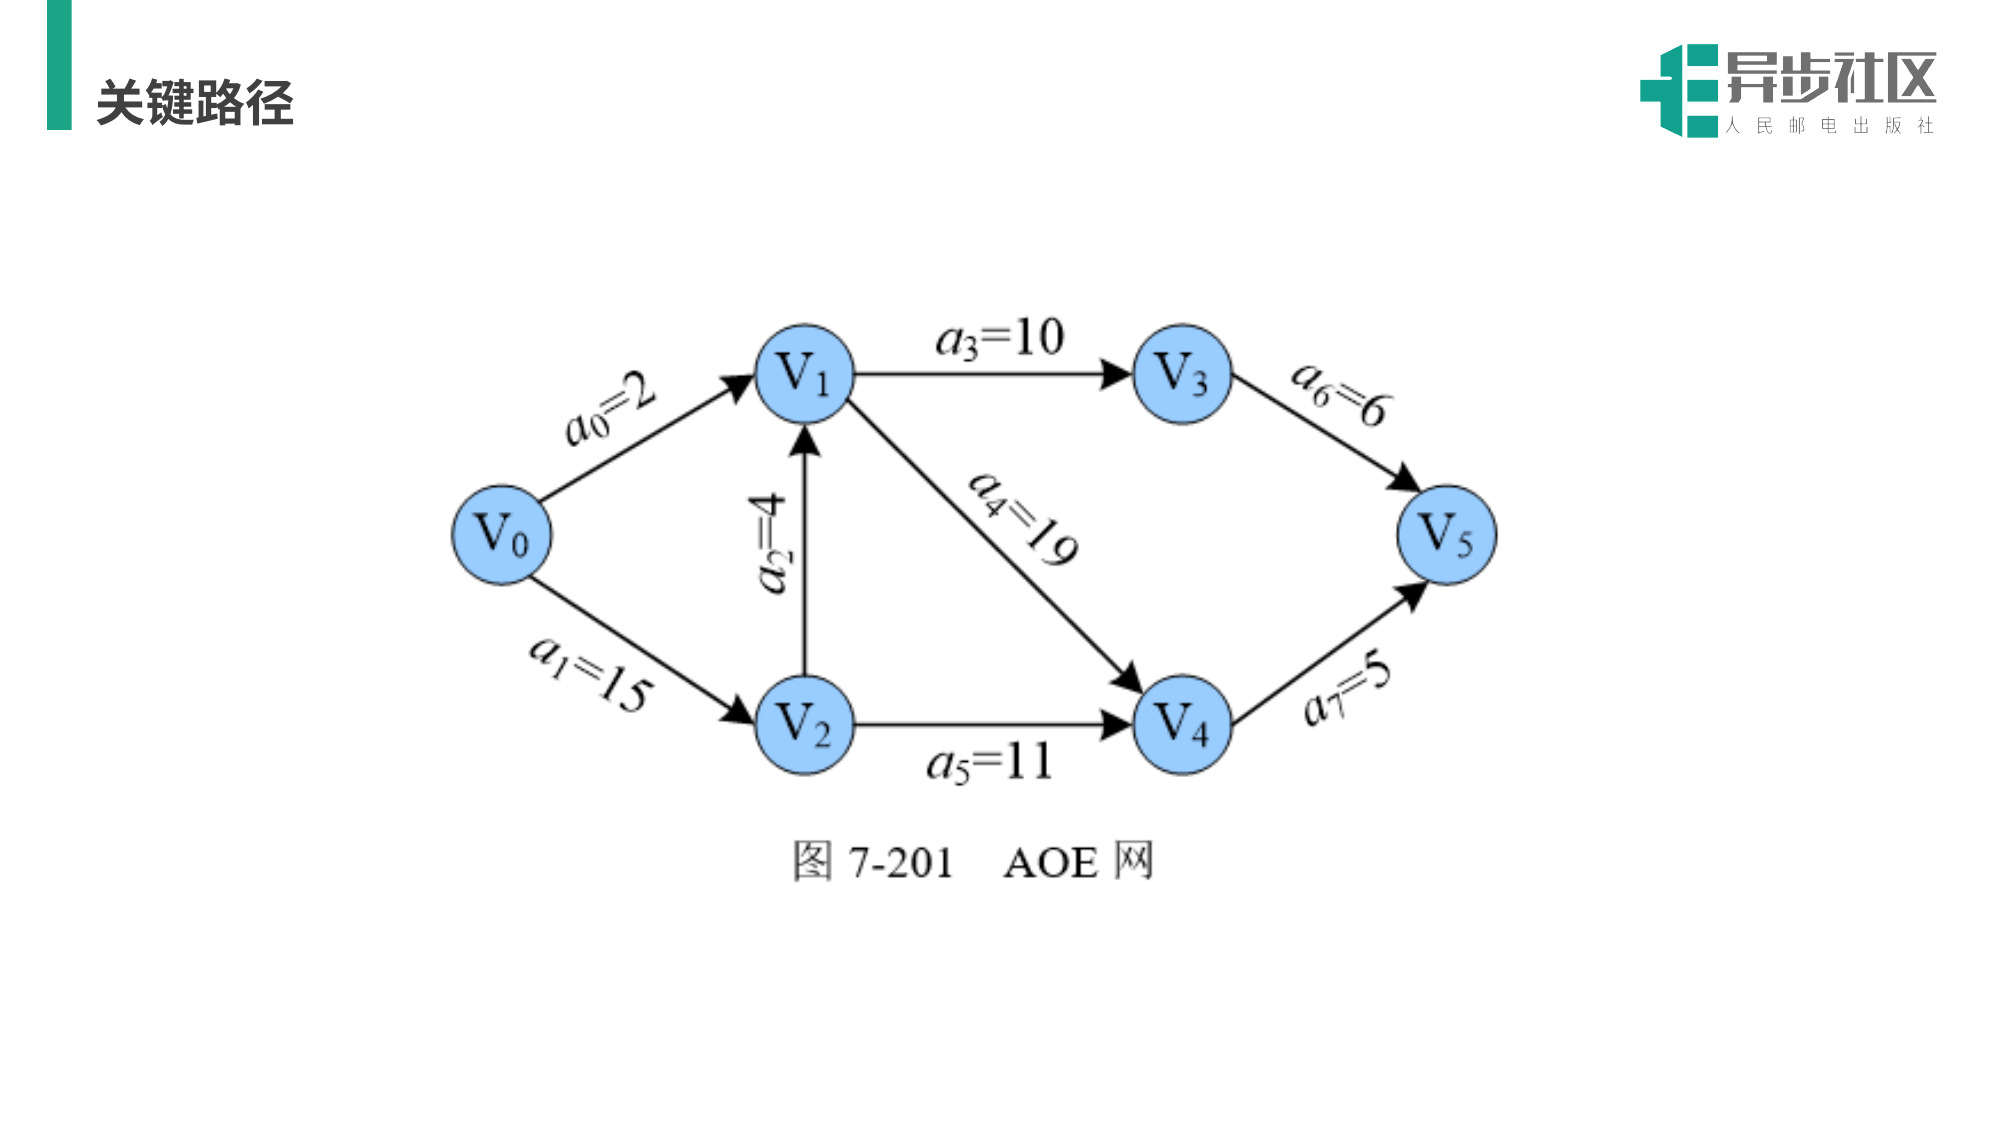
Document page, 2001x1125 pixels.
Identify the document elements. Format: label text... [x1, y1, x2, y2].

text_box 关键路径 [80, 64, 492, 139]
text_box [46, 0, 73, 131]
picture [1639, 36, 1948, 151]
picture [447, 298, 1505, 887]
